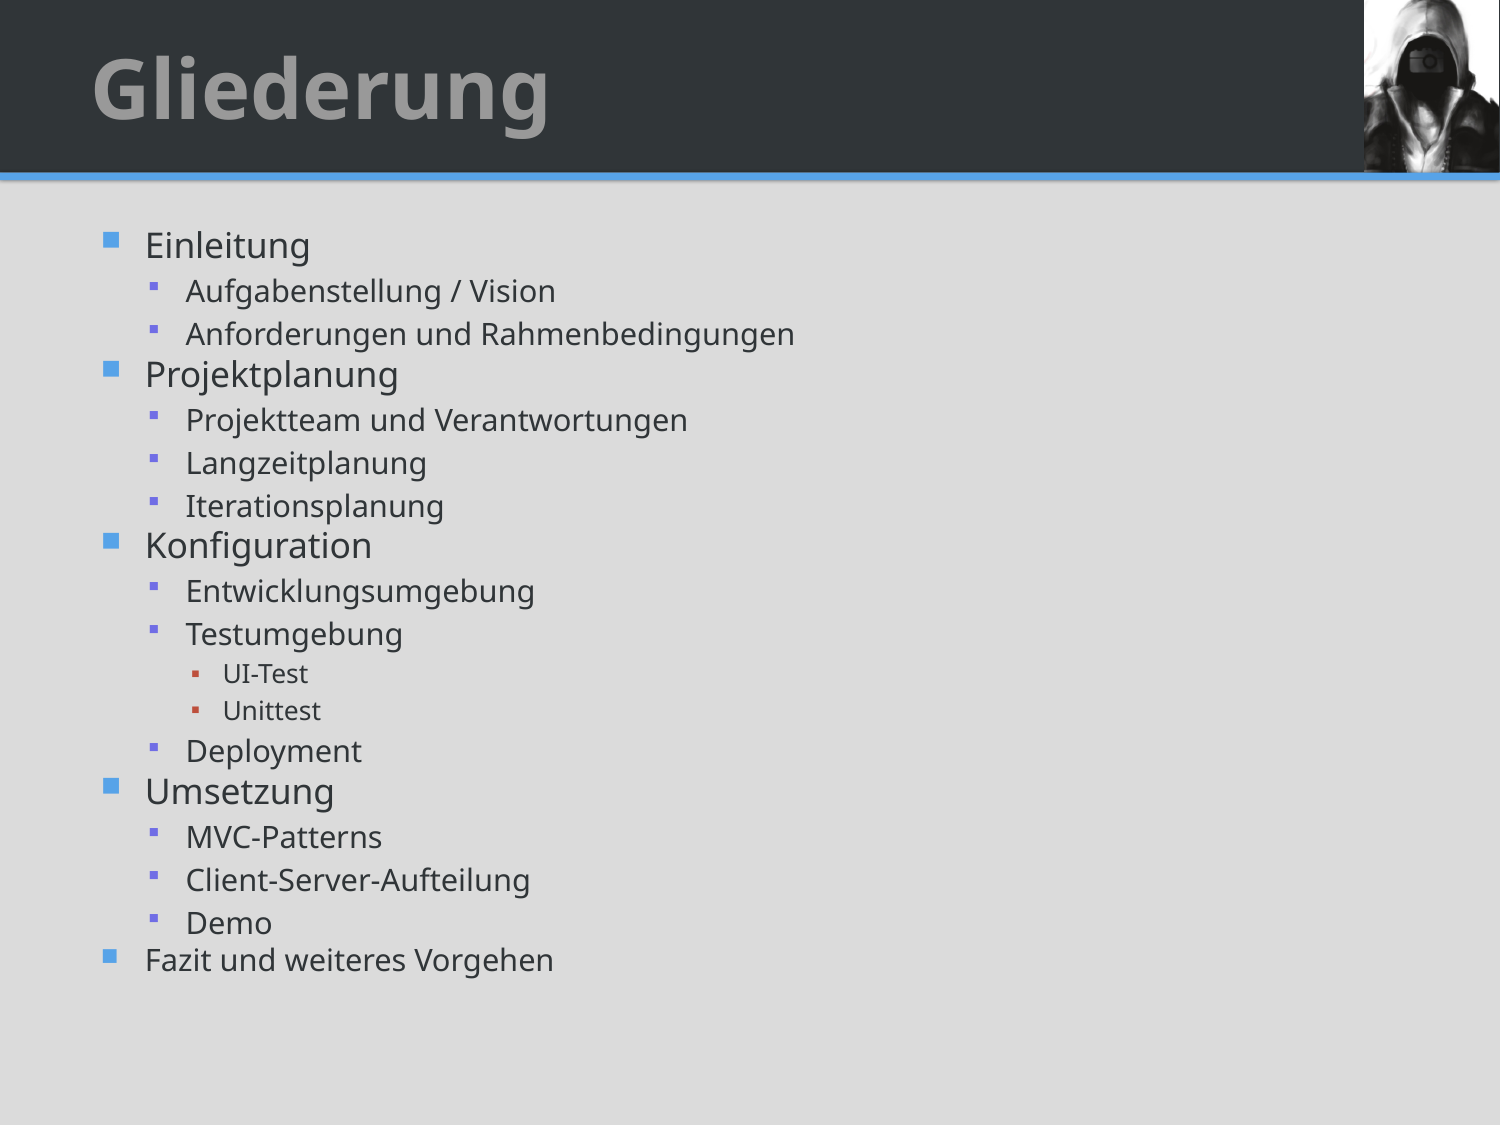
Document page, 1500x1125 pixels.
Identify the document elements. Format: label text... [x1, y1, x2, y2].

title Gliederung [75, 0, 1365, 173]
list Einleitung Aufgabenstellung / Vision Anforderungen und Rahmenbedingungen Projektplanung Projektteam und Verantwortungen Langzeitplanung Iterationsplanung Konfiguration Entwicklungsumgebung Testumgebung UI-Test Unittest Deployment Umsetzung MVC-Patterns Client-Server-Aufteilung Demo Fazit und weiteres Vorgehen [75, 208, 1425, 1000]
picture [1365, 0, 1499, 172]
